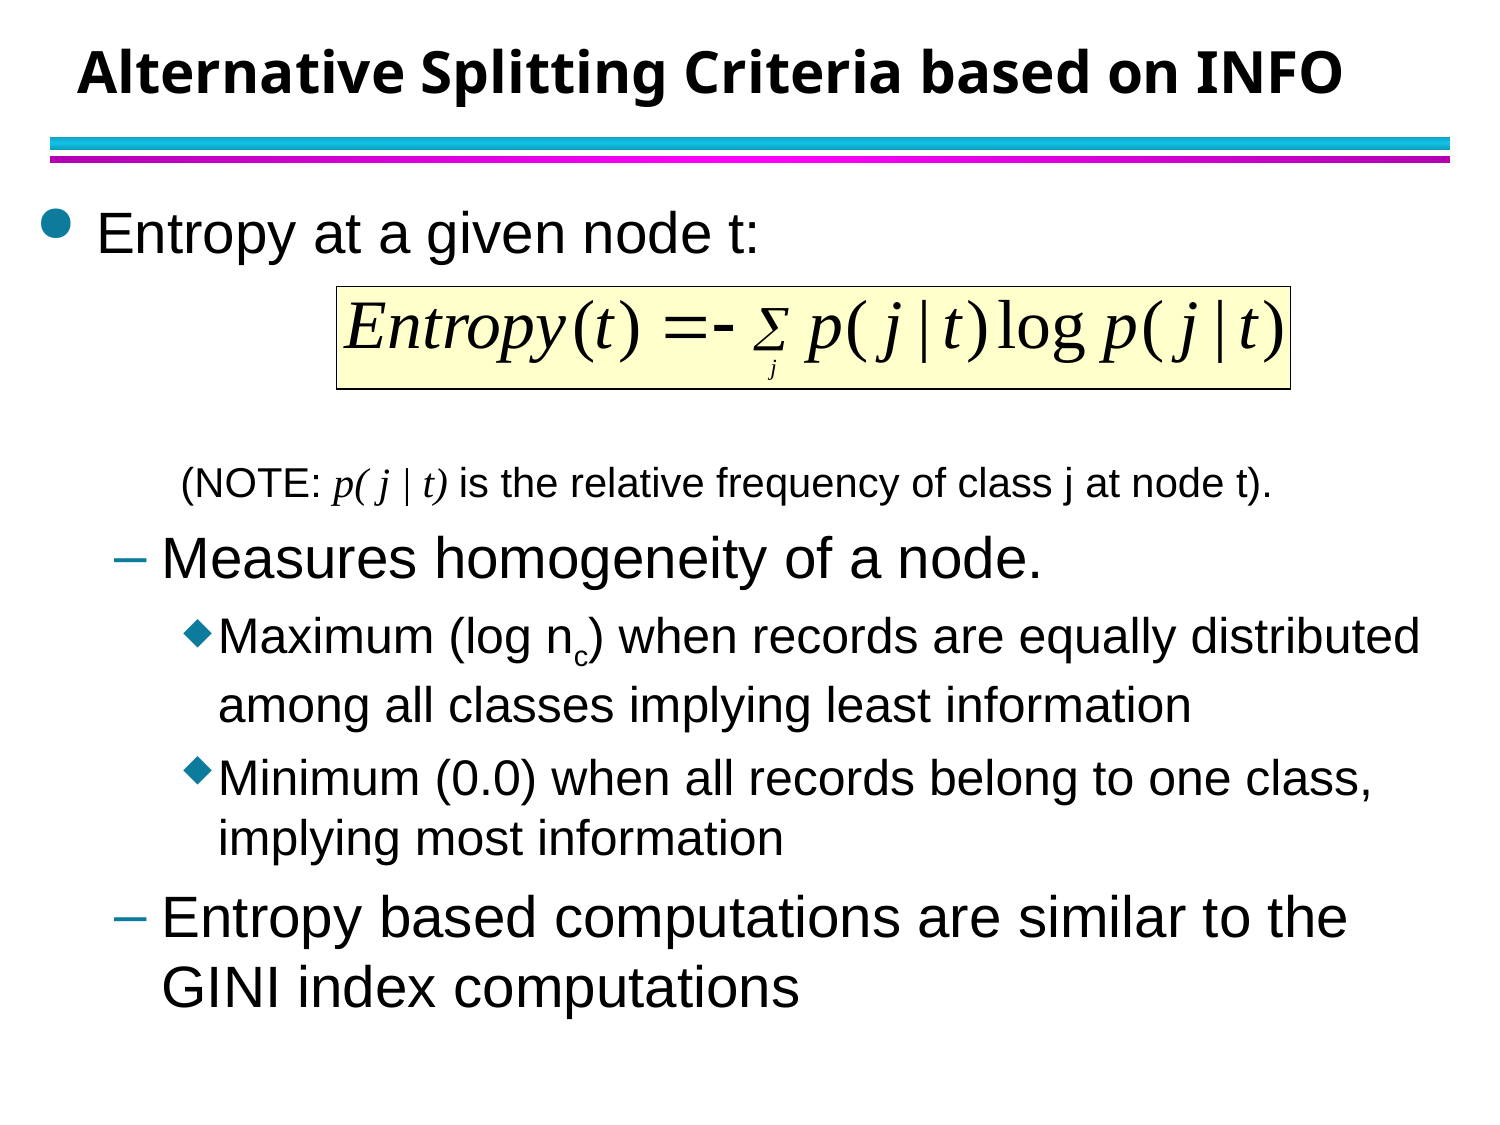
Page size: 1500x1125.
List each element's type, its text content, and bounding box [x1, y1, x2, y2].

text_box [337, 287, 1290, 389]
title Alternative Splitting Criteria based on INFO [62, 24, 1421, 113]
list Entropy at a given node t: (NOTE: p( j | t) is the relative frequency of class j at node t). Measures homogeneity of a node. Maximum (log nc) when records are equally distributed among all classes implying least information Minimum (0.0) when all records belong to one class, implying most information Entropy based computations are similar to the GINI index computations [24, 187, 1463, 1038]
